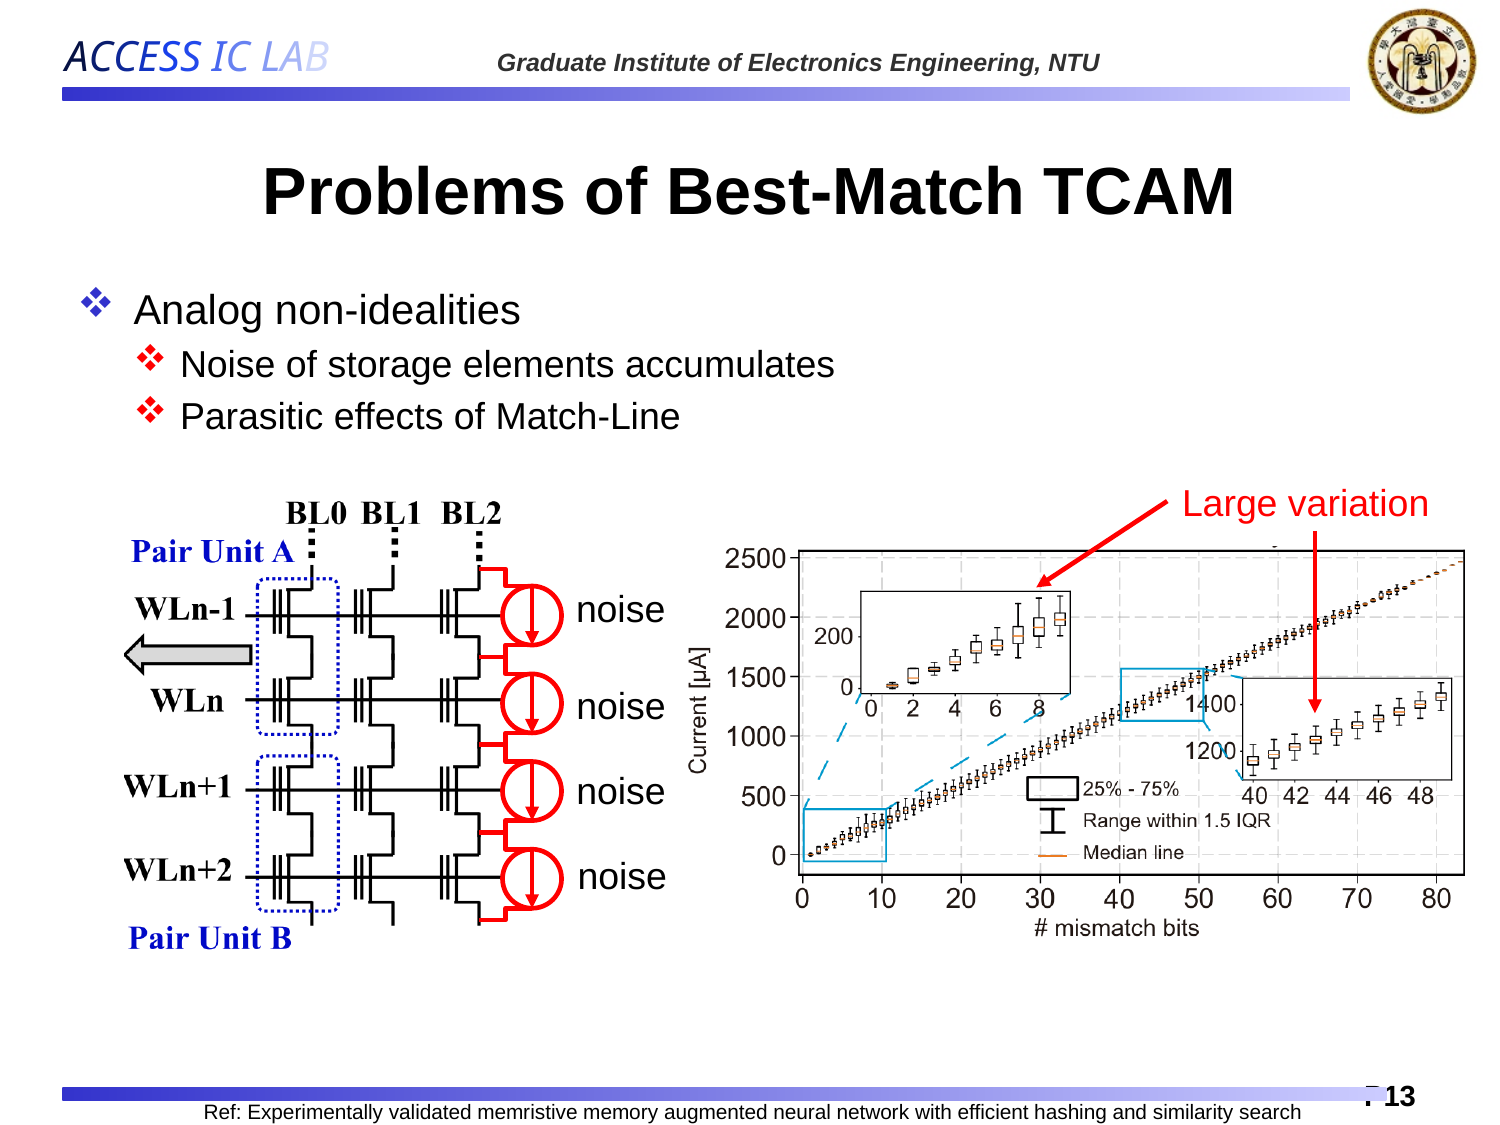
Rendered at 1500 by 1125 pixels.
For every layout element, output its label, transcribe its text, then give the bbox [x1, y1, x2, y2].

picture [672, 545, 1471, 944]
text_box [1035, 501, 1168, 588]
list Analog non-idealities Noise of storage elements accumulates Parasitic effects of Match-Line [62, 275, 1438, 1063]
title Problems of Best-Match TCAM [62, 124, 1438, 251]
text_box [124, 491, 688, 964]
picture [1359, 0, 1488, 125]
text_box Ref: Experimentally validated memristive memory augmented neural network with efficient hashing and similarity search [0, 1091, 1500, 1125]
text_box Large variation [1167, 471, 1463, 531]
